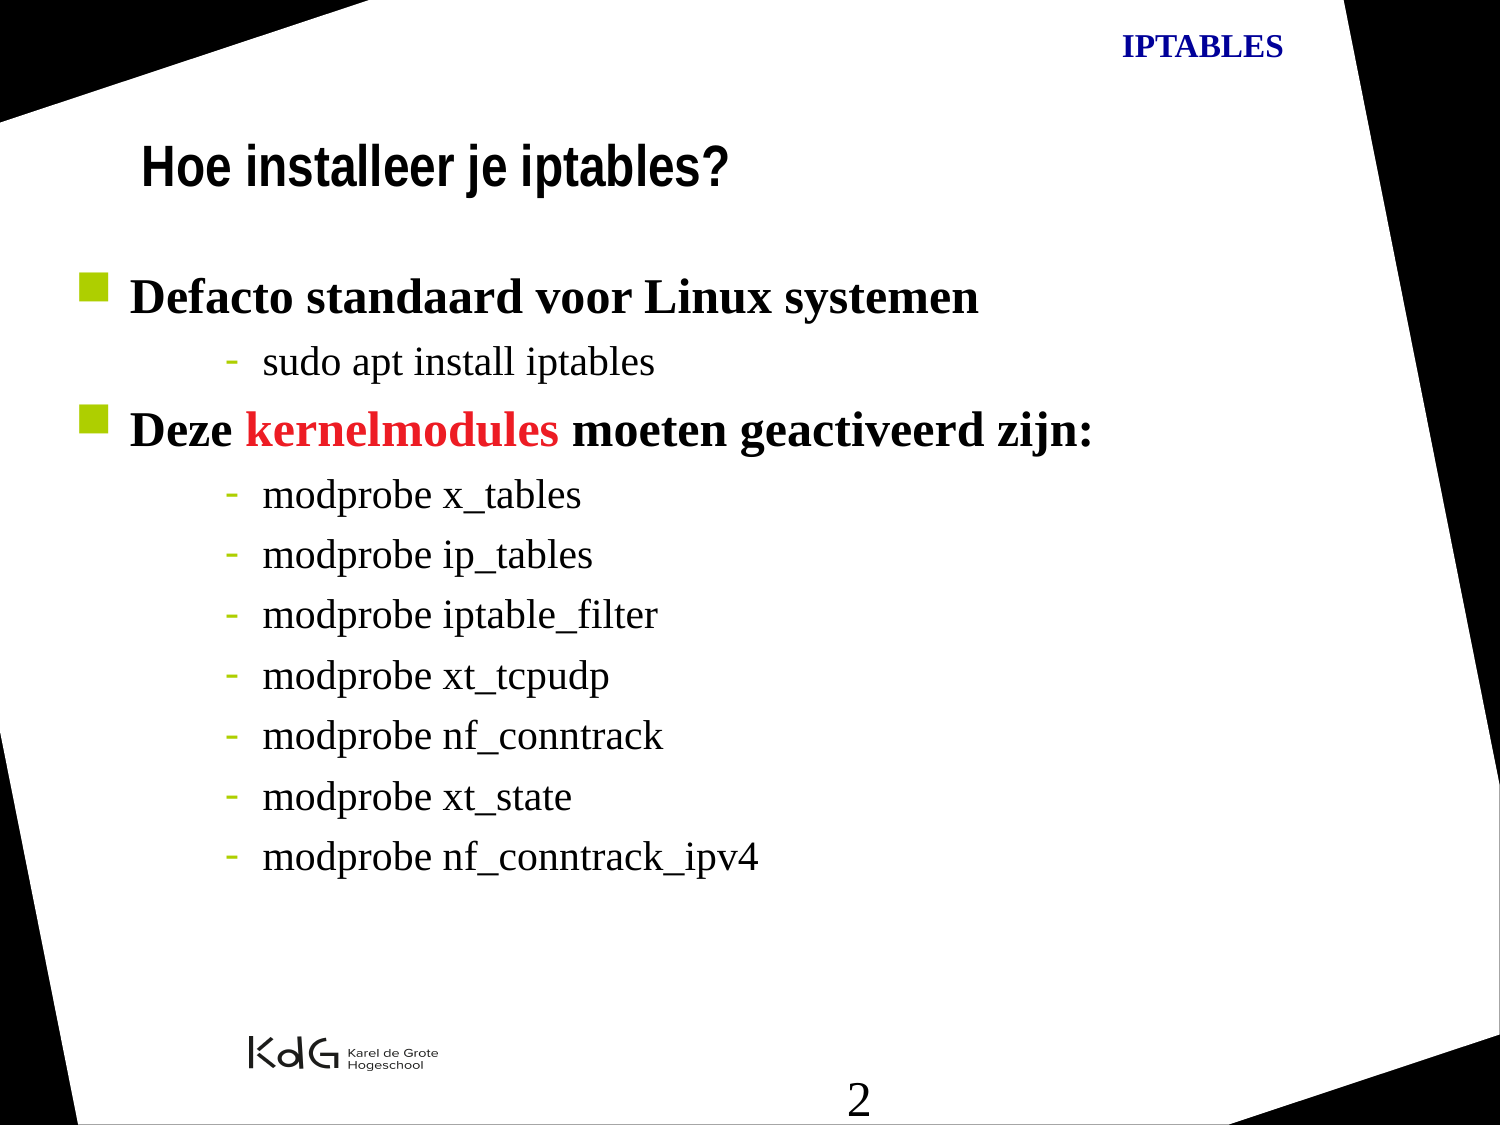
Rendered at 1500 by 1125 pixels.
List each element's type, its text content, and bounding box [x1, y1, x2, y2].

picture [249, 1036, 438, 1071]
text_box Hoe installeer je iptables? [141, 72, 1447, 253]
text_box Defacto standaard voor Linux systemen sudo apt install iptables Deze kernelmodules moeten geactiveerd zijn: modprobe x_tables modprobe ip_tables modprobe iptable_filter modprobe xt_tcpudp modprobe nf_conntrack modprobe xt_state modprobe nf_conntrack_ipv4 [75, 263, 1425, 1006]
